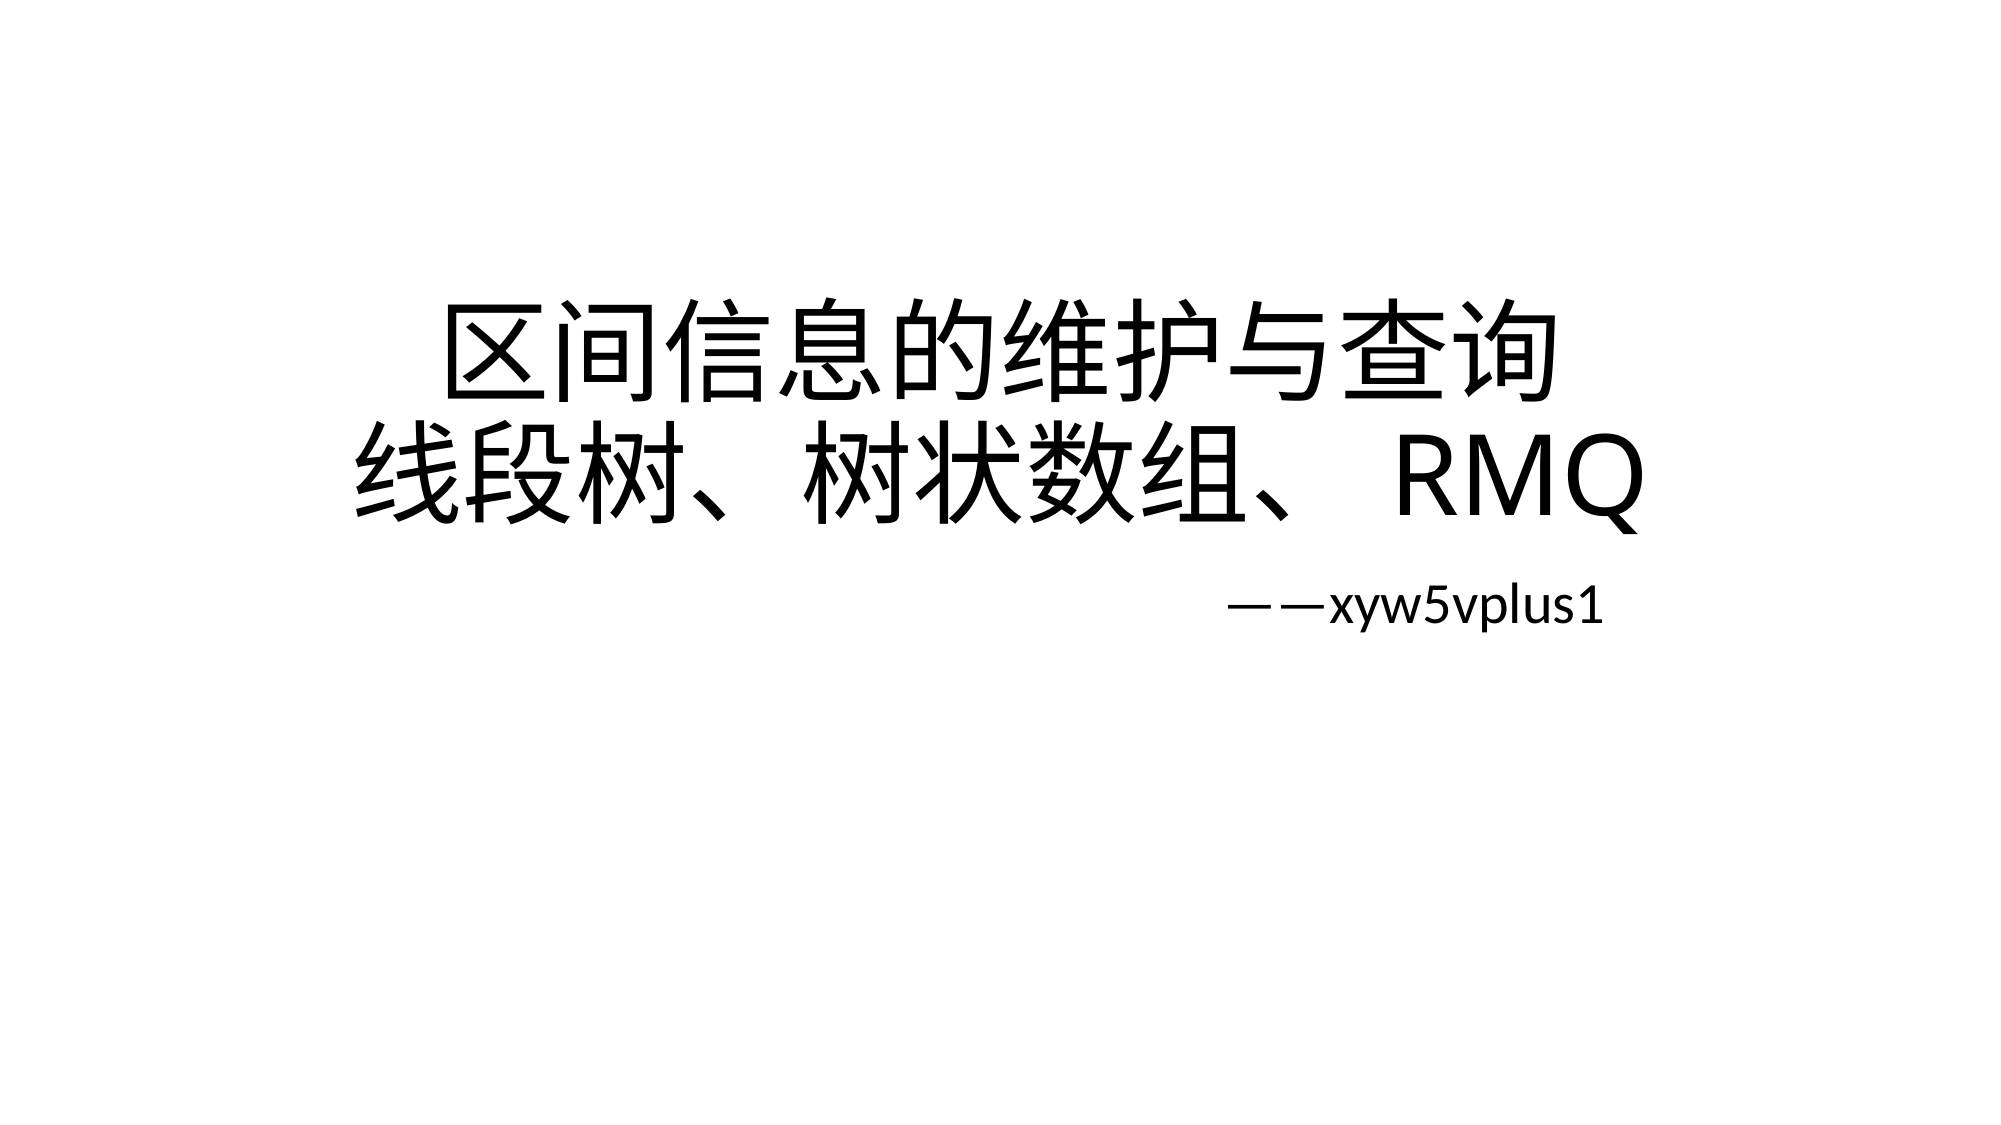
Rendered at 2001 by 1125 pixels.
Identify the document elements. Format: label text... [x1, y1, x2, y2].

title 区间信息的维护与查询 线段树、树状数组、RMQ [249, 155, 1750, 548]
subtitle ——xyw5vplus1 [249, 566, 1750, 838]
